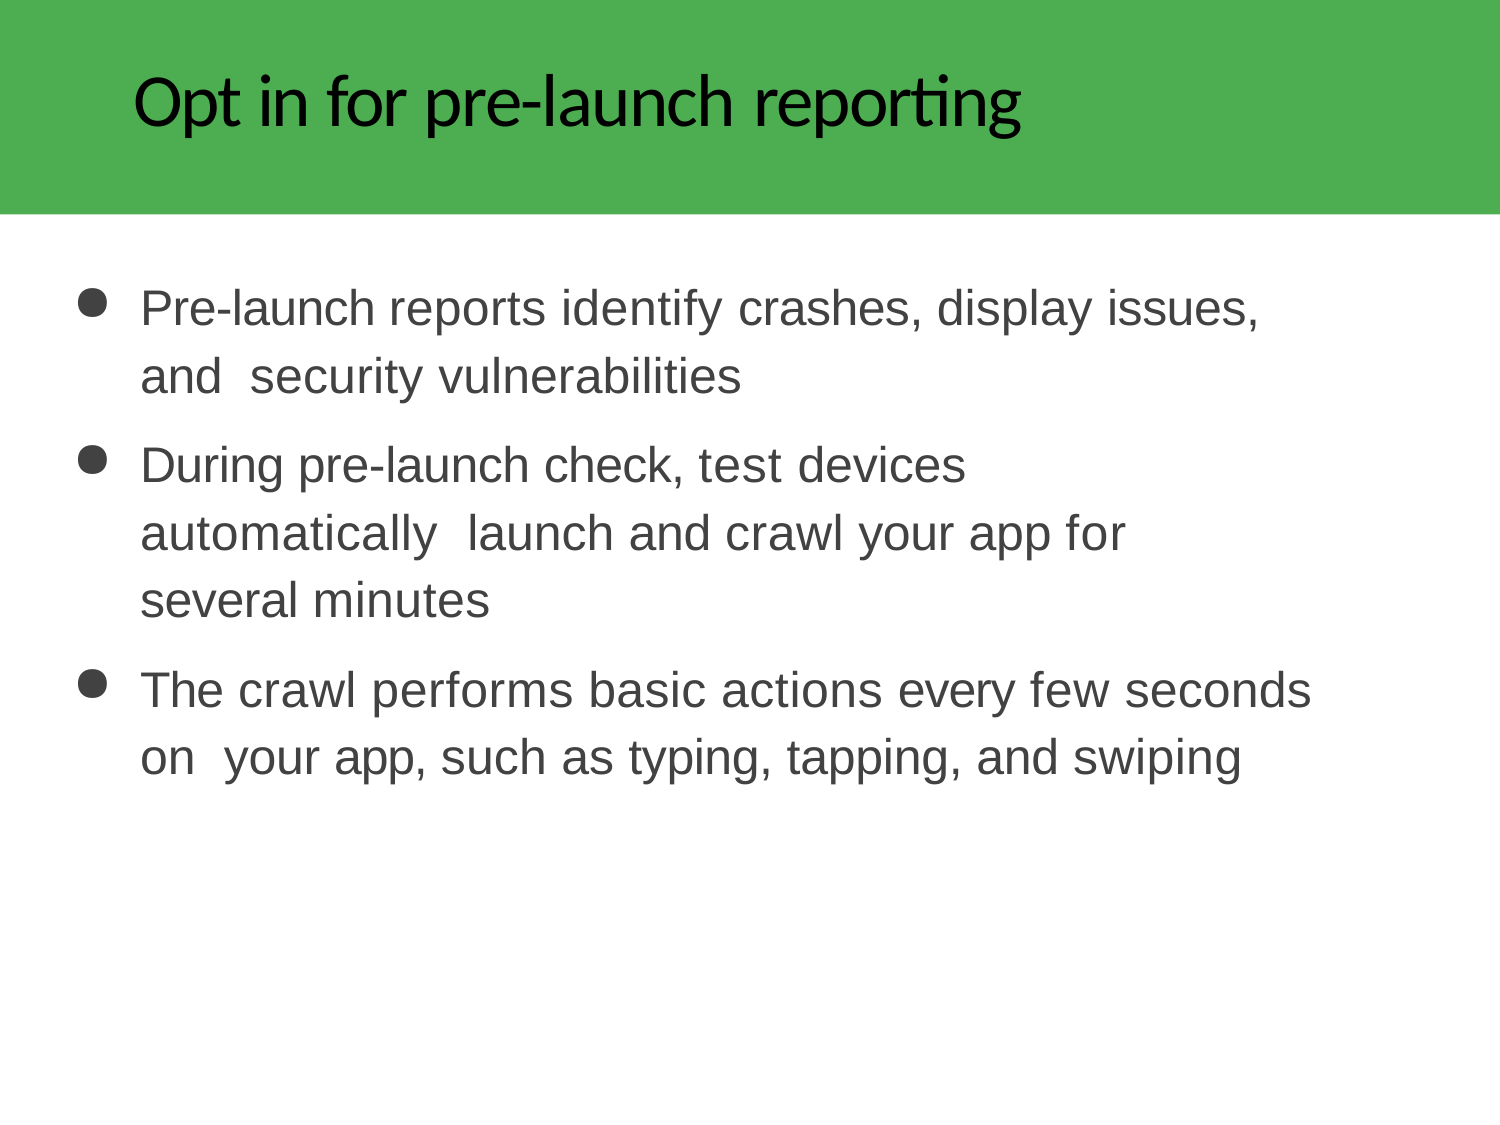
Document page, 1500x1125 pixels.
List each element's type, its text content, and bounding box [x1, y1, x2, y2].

text_box [0, 0, 1500, 215]
text_box Pre-launch reports identify crashes, display issues, and security vulnerabilities During pre-launch check, test devices automatically launch and crawl your app for several minutes The crawl performs basic actions every few seconds on your app, such as typing, tapping, and swiping [70, 265, 1374, 785]
title Opt in for pre-launch reporting [63, 0, 1092, 191]
